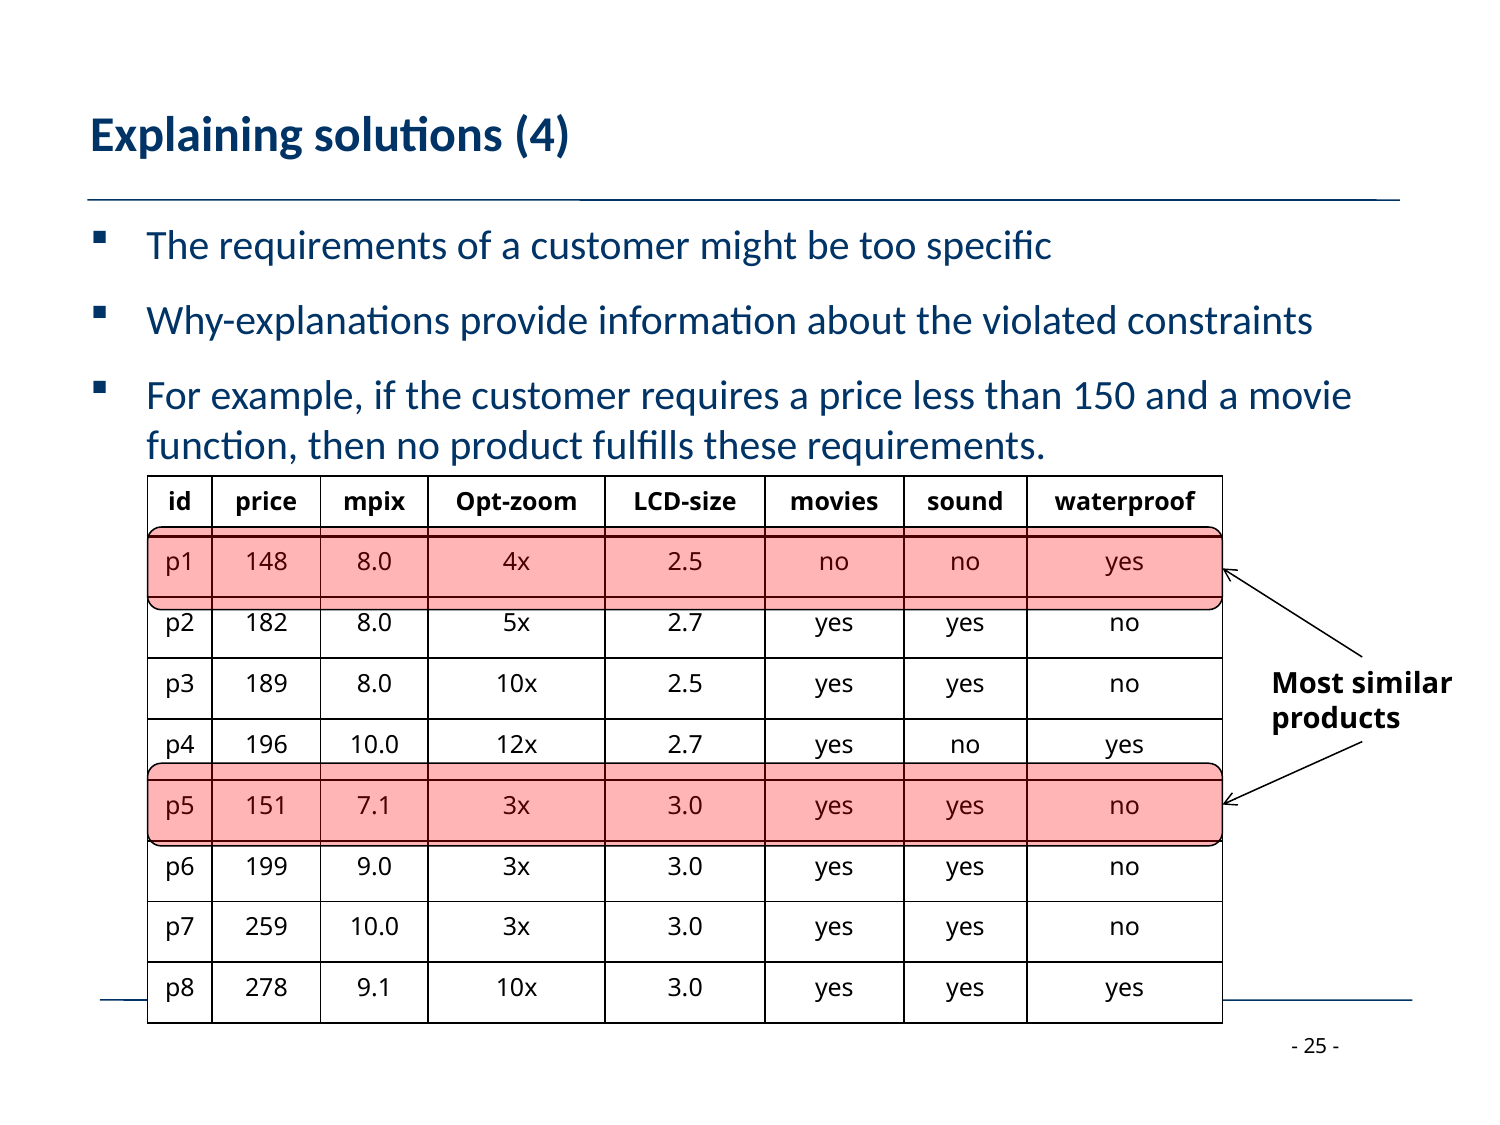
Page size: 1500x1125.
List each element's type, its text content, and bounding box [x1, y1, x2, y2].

table_header waterproof [1028, 477, 1222, 534]
table_cell 8.0 [321, 659, 427, 718]
table_cell 278 [213, 963, 320, 1022]
table_cell no [1028, 608, 1217, 657]
table_cell 199 [213, 846, 320, 901]
text_box [147, 527, 1223, 610]
table_cell yes [766, 720, 903, 763]
table_cell 5x [429, 610, 604, 657]
table_cell 12x [429, 720, 604, 763]
table_cell 10.0 [321, 902, 427, 961]
table_cell p4 [148, 720, 211, 770]
table_cell yes [905, 963, 1026, 1022]
table_header Opt-zoom [429, 477, 604, 527]
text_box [1222, 568, 1363, 658]
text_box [1222, 742, 1363, 805]
table_cell yes [766, 902, 903, 961]
table_cell 10x [429, 963, 604, 1022]
table_header price [213, 477, 320, 527]
table_header LCD-size [606, 477, 764, 527]
table_cell p7 [148, 902, 211, 961]
table_cell 3.0 [606, 846, 764, 901]
title Explaining solutions (4) [74, 37, 1426, 209]
table_cell 8.0 [321, 610, 427, 657]
table_cell 9.0 [321, 846, 427, 901]
table_cell 259 [213, 902, 320, 961]
table_cell yes [905, 902, 1026, 961]
table_header sound [905, 477, 1026, 527]
table_cell yes [905, 659, 1026, 718]
table_cell p2 [148, 602, 211, 657]
table_header movies [766, 477, 903, 527]
table_cell yes [905, 610, 1026, 657]
table_cell yes [766, 659, 903, 718]
table_header mpix [321, 477, 427, 527]
table_cell 10.0 [321, 720, 427, 763]
table_cell p3 [148, 659, 211, 718]
table_cell no [905, 720, 1026, 763]
list The requirements of a customer might be too specific Why-explanations provide information about the violated constraints For example, if the customer requires a price less than 150 and a movie function, then no product fulfills these requirements. [74, 209, 1426, 953]
table_cell yes [905, 846, 1026, 901]
text_box [147, 763, 1223, 846]
table_cell yes [766, 610, 903, 657]
table_cell 3.0 [606, 902, 764, 961]
table_cell no [1028, 902, 1222, 961]
table_cell yes [1028, 720, 1222, 765]
table_cell 3x [429, 846, 604, 901]
table_cell 3.0 [606, 963, 764, 1022]
table_cell 2.7 [606, 720, 764, 763]
table_header id [148, 477, 211, 534]
table_cell 3x [429, 902, 604, 961]
table_cell 9.1 [321, 963, 427, 1022]
table_cell p6 [148, 842, 211, 901]
table_cell no [1028, 659, 1222, 718]
table_cell 10x [429, 659, 604, 718]
table_cell p8 [148, 963, 211, 1022]
table_cell 2.7 [606, 610, 764, 657]
table_cell 182 [213, 610, 320, 657]
table_cell yes [766, 846, 903, 901]
table_cell no [1028, 842, 1222, 901]
text_box Most similar products [1256, 656, 1468, 742]
table_cell 2.5 [606, 659, 764, 718]
table_cell yes [766, 963, 903, 1022]
table_cell 189 [213, 659, 320, 718]
table_cell yes [1028, 963, 1222, 1022]
table_cell 196 [213, 720, 320, 763]
